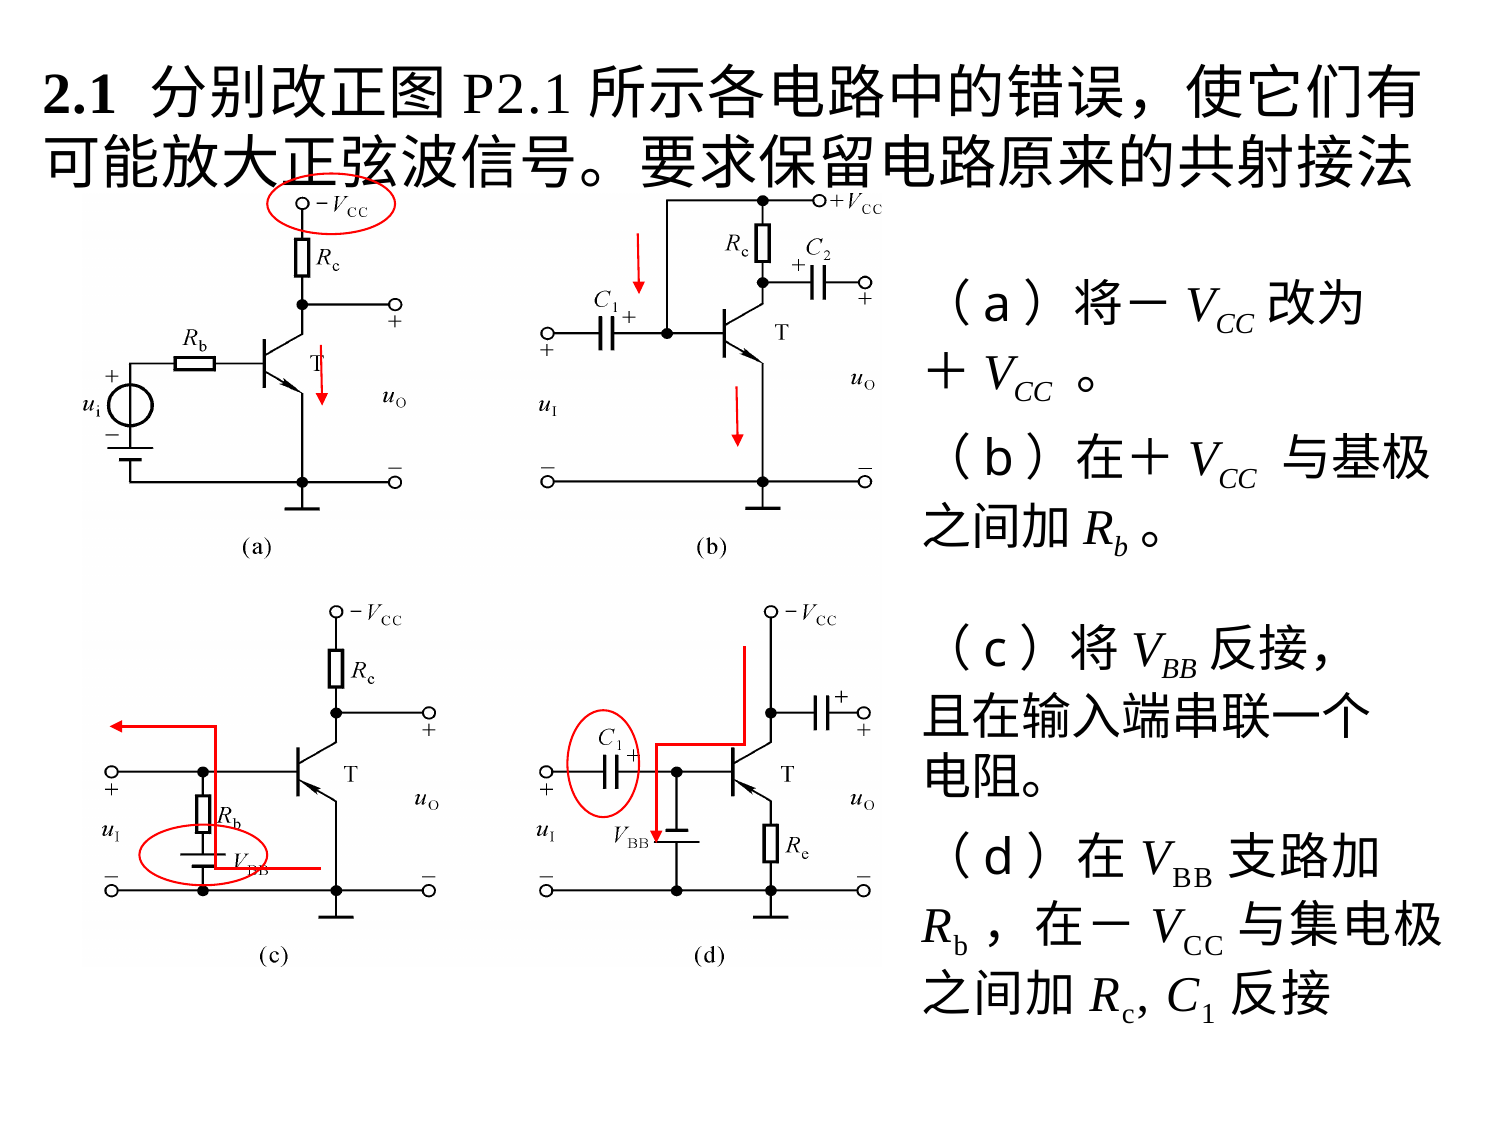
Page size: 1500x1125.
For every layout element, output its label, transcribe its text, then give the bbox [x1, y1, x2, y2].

text_box [270, 172, 393, 193]
text_box 2.1 分别改正图P2.1所示各电路中的错误，使它们有可能放大正弦波信号。要求保留电路原来的共射接法 [27, 47, 1493, 203]
text_box （d）在VBB支路加Rb，在－VCC与集电极之间加Rc, C1反接 [906, 817, 1466, 1097]
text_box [109, 726, 321, 869]
text_box （a）将－VCC改为＋VCC 。 [906, 263, 1401, 415]
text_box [601, 700, 799, 789]
text_box （c）将VBB反接，且在输入端串联一个电阻。 [906, 608, 1413, 812]
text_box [82, 193, 882, 967]
text_box （b）在＋VCC 与基极之间加Rb。 [906, 418, 1452, 570]
